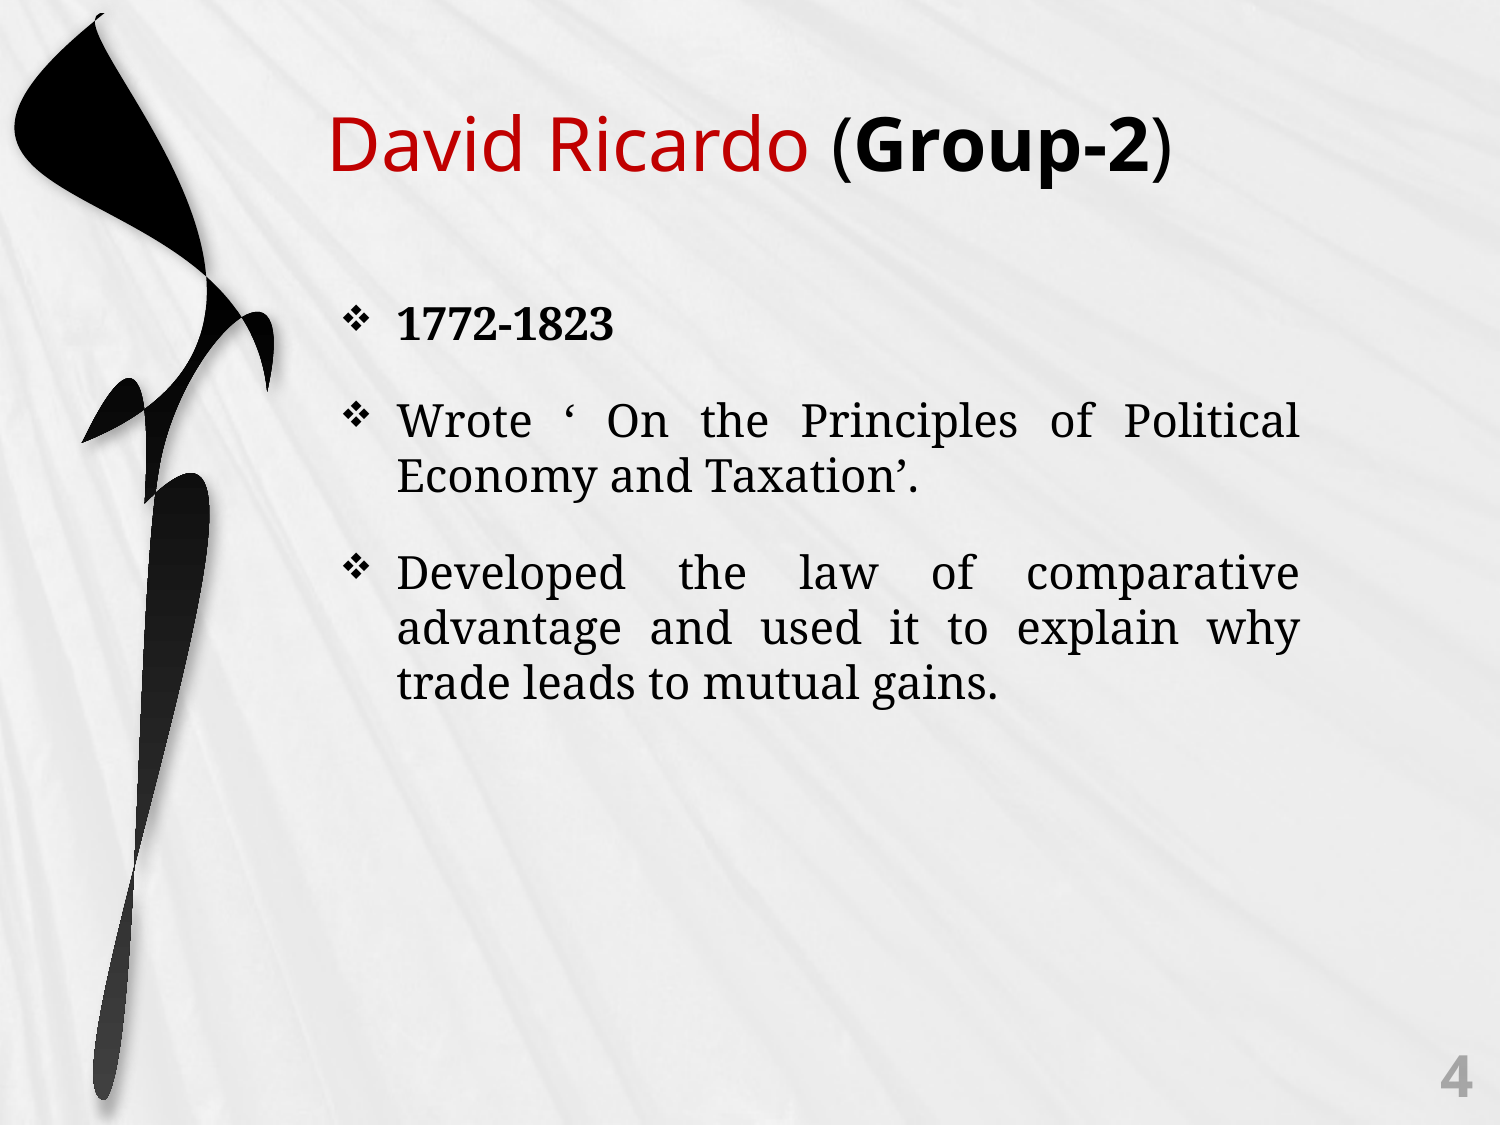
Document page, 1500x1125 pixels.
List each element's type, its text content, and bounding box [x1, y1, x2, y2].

title David Ricardo (Group-2) [75, 12, 1425, 272]
slide_number 4 [1316, 1018, 1489, 1125]
list 1772-1823 Wrote ‘ On the Principles of Political Economy and Taxation’. Developed the law of comparative advantage and used it to explain why trade leads to mutual gains. [324, 287, 1316, 1005]
